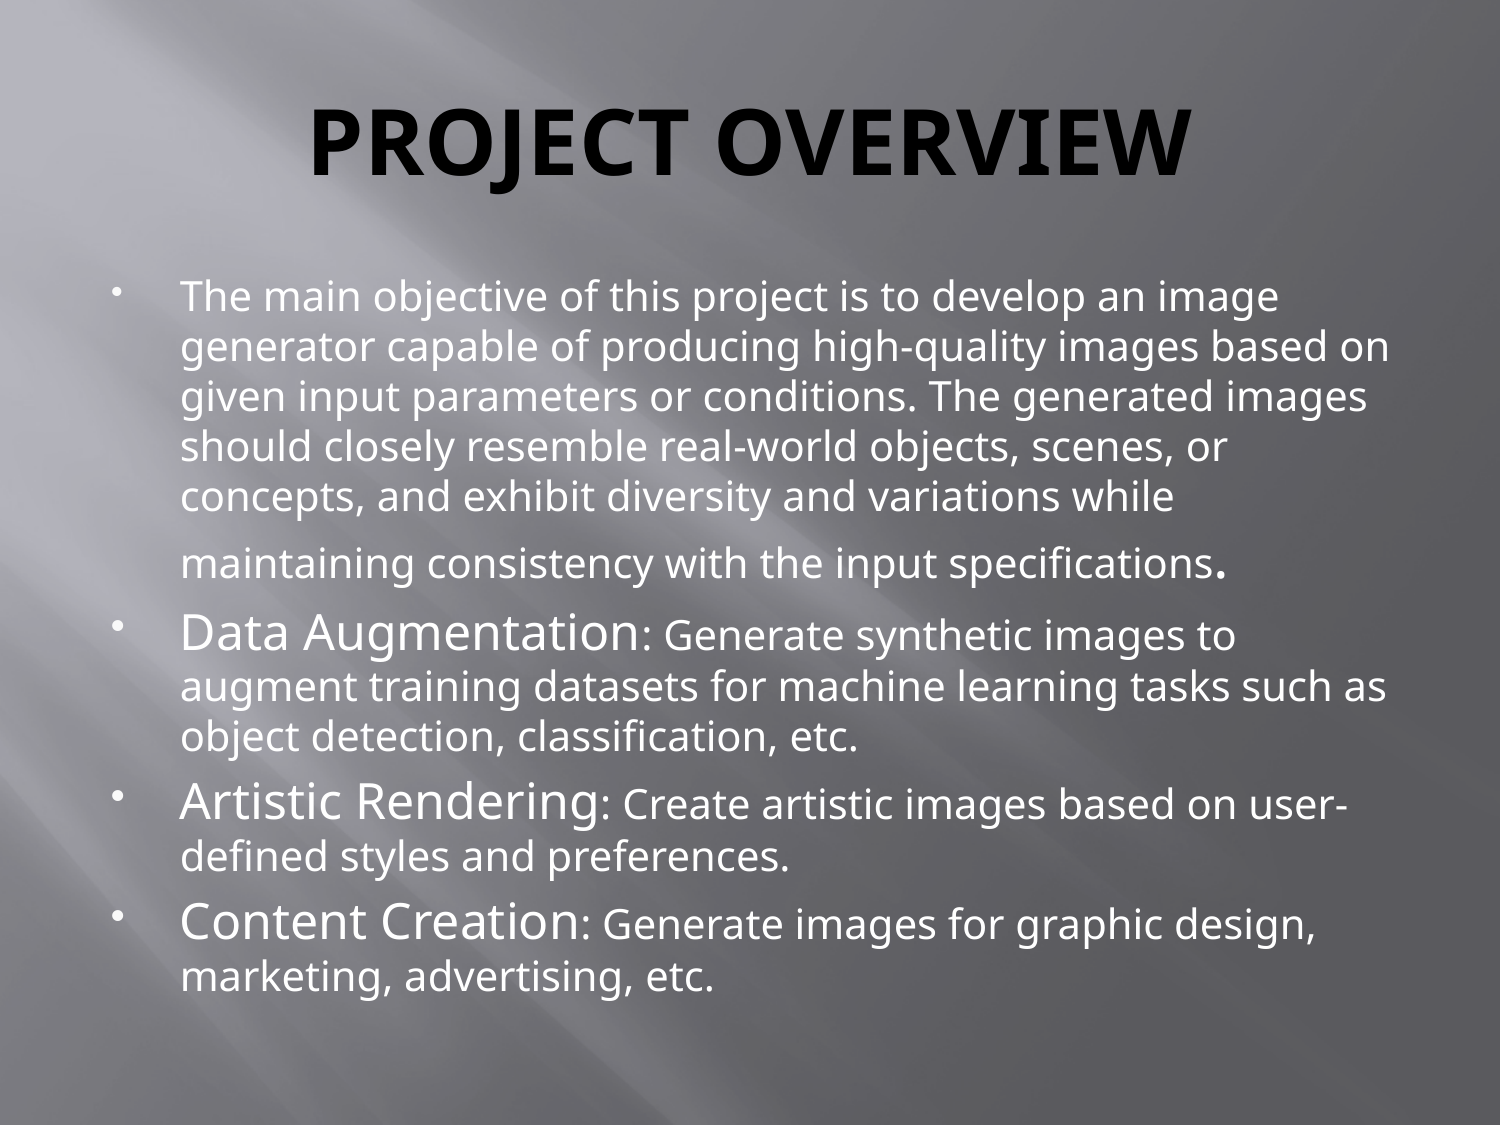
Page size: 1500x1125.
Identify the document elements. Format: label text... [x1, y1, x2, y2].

list The main objective of this project is to develop an image generator capable of producing high-quality images based on given input parameters or conditions. The generated images should closely resemble real-world objects, scenes, or concepts, and exhibit diversity and variations while maintaining consistency with the input specifications. Data Augmentation: Generate synthetic images to augment training datasets for machine learning tasks such as object detection, classification, etc. Artistic Rendering: Create artistic images based on user-defined styles and preferences. Content Creation: Generate images for graphic design, marketing, advertising, etc. [75, 262, 1425, 1035]
title PROJECT OVERVIEW [75, 45, 1425, 233]
